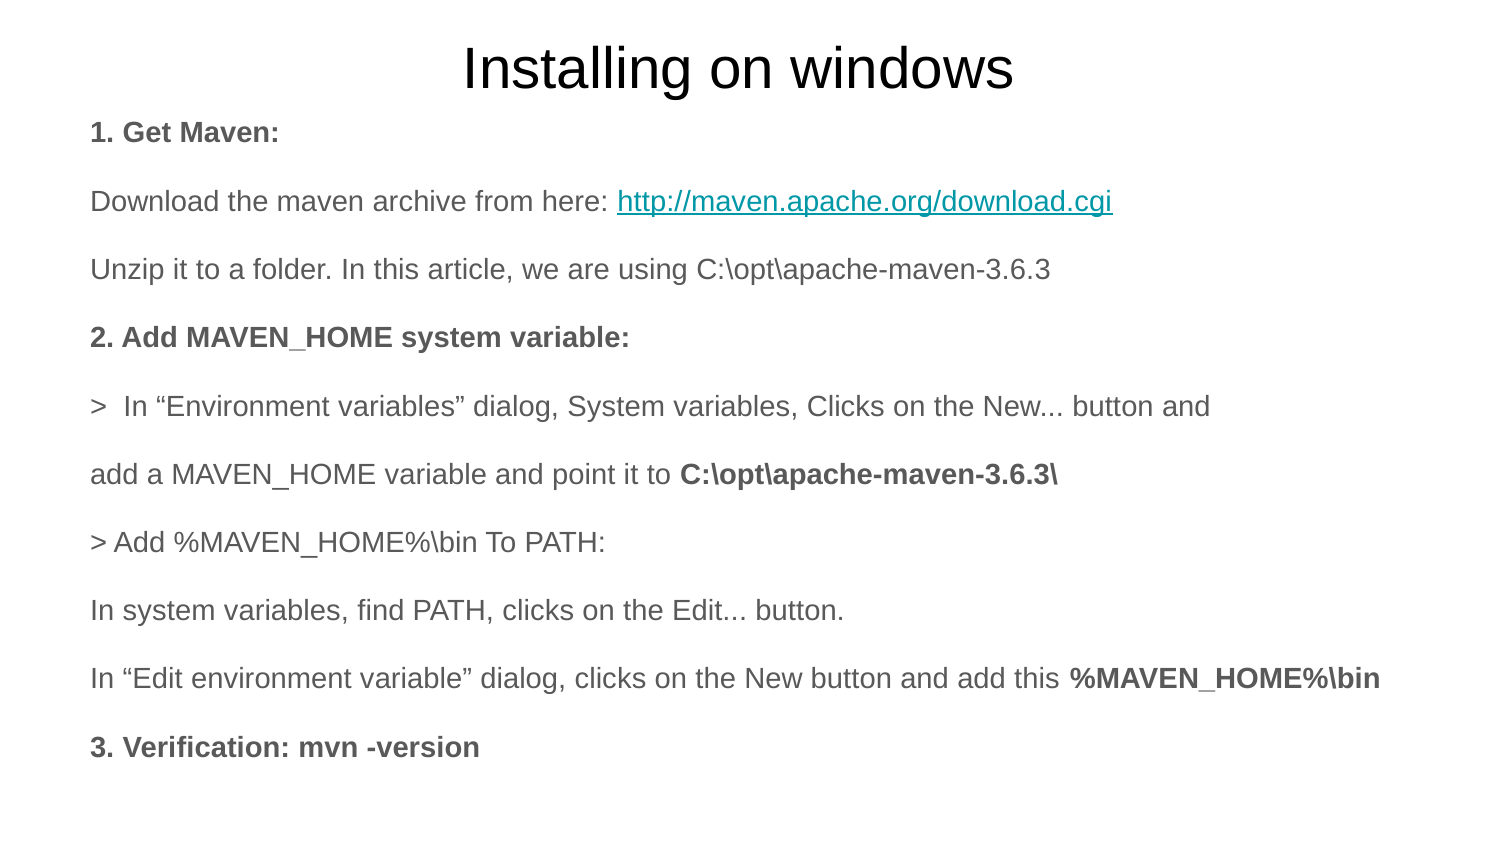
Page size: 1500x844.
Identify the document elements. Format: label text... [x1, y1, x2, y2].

title Installing on windows [40, 15, 1438, 98]
list 1. Get Maven: Download the maven archive from here: http://maven.apache.org/download.cgi Unzip it to a folder. In this article, we are using C:\opt\apache-maven-3.6.3 2. Add MAVEN_HOME system variable: > In “Environment variables” dialog, System variables, Clicks on the New... button and add a MAVEN_HOME variable and point it to C:\opt\apache-maven-3.6.3\ > Add %MAVEN_HOME%\bin To PATH: In system variables, find PATH, clicks on the Edit... button. In “Edit environment variable” dialog, clicks on the New button and add this %MAVEN_HOME%\bin 3. Verification: mvn -version [0, 98, 1488, 660]
